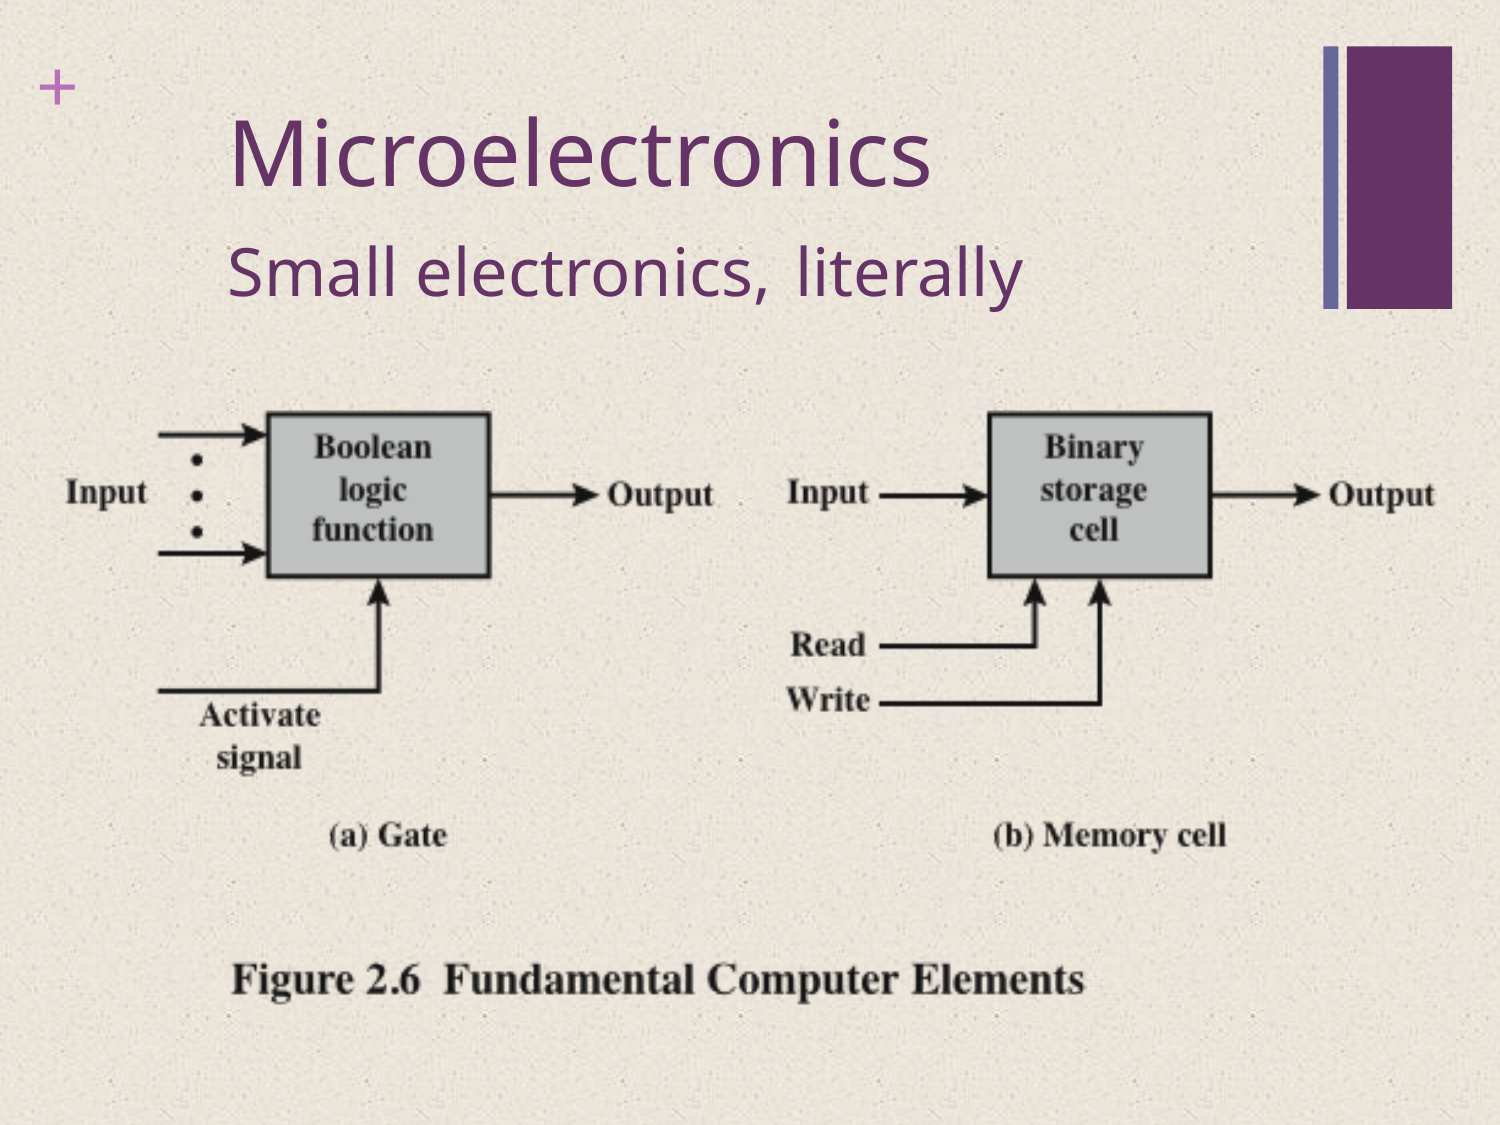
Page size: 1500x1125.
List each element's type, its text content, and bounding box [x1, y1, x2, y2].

title Microelectronics Small electronics, literally [212, 87, 1452, 296]
picture [0, 299, 1500, 1076]
